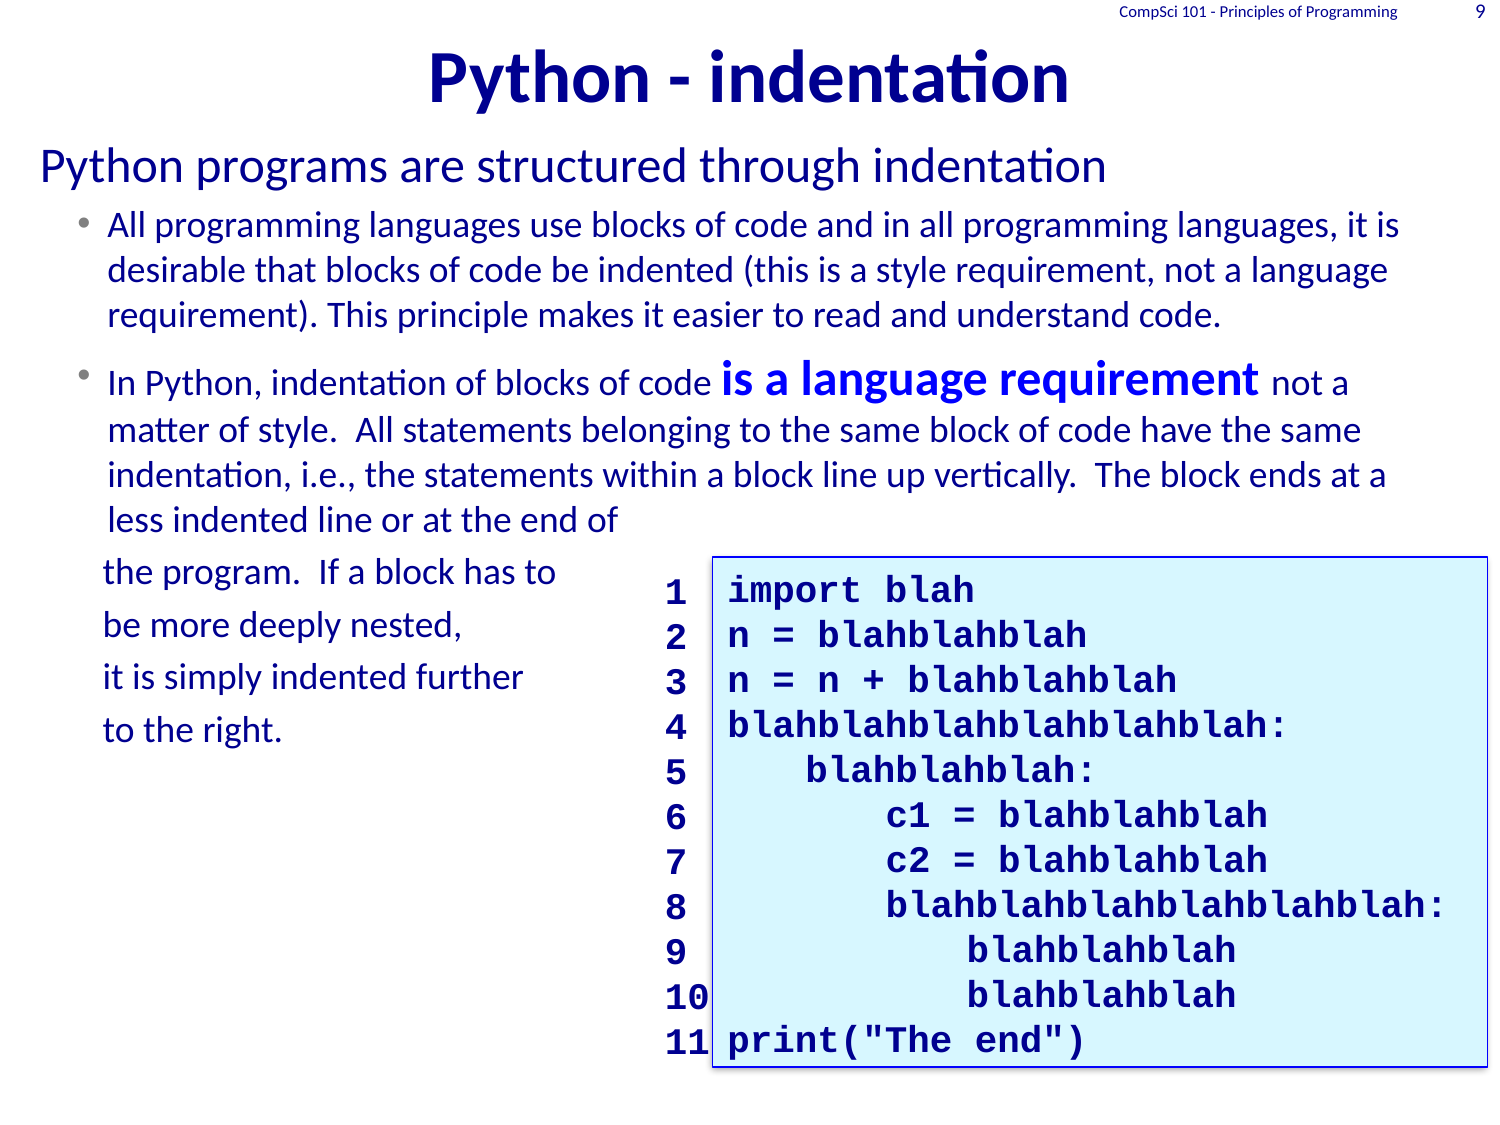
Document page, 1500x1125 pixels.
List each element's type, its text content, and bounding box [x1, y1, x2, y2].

footer CompSci 101 - Principles of Programming [963, 0, 1413, 23]
text_box 1 2 3 4 5 6 7 8 9 10 11 [649, 559, 731, 1070]
text_box import blah n = blahblahblah n = n + blahblahblah blahblahblahblahblahblah: blahblahblah: c1 = blahblahblah c2 = blahblahblah blahblahblahblahblahblah: blahblahblah blahblahblah print("The end") [712, 556, 1488, 1068]
title Python - indentation [0, 0, 1500, 125]
slide_number 9 [1413, 0, 1500, 23]
list Python programs are structured through indentation All programming languages use blocks of code and in all programming languages, it is desirable that blocks of code be indented (this is a style requirement, not a language requirement). This principle makes it easier to read and understand code. In Python, indentation of blocks of code is a language requirement not a matter of style. All statements belonging to the same block of code have the same indentation, i.e., the statements within a block line up vertically. The block ends at a less indented line or at the end of the program. If a block has to be more deeply nested, it is simply indented further to the right. [24, 125, 1463, 895]
